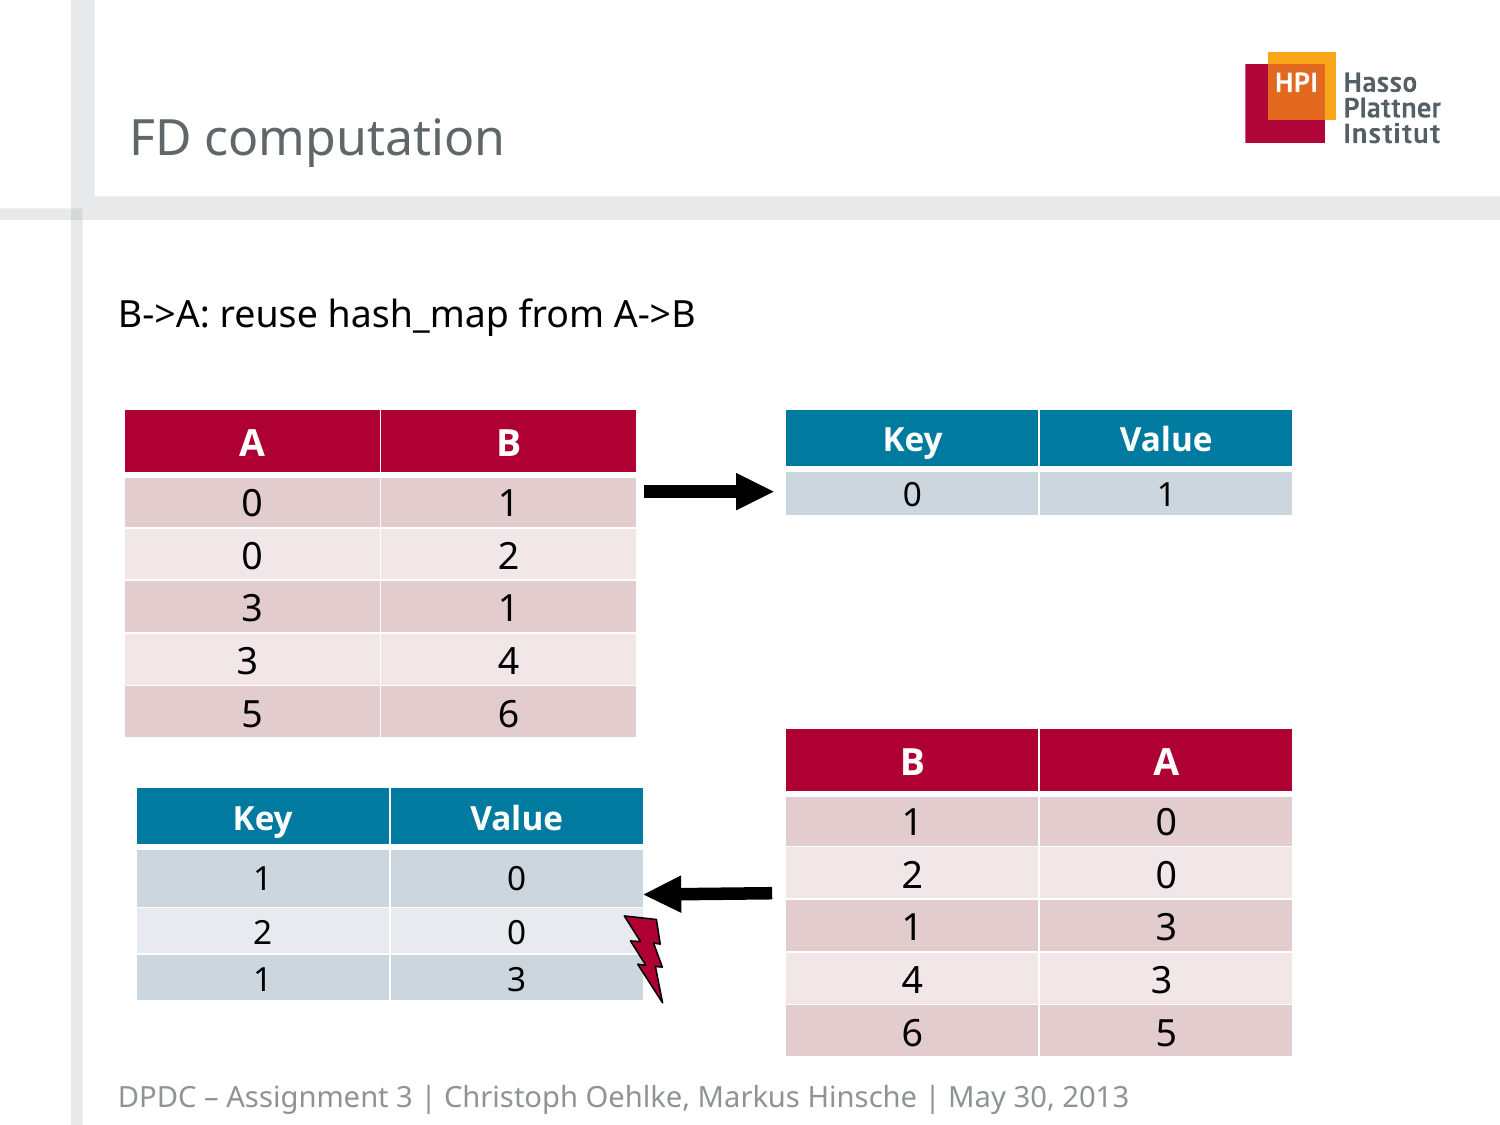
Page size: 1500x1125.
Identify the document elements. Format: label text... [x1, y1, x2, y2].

table_cell 2 [786, 847, 1038, 898]
table_header Key [137, 788, 389, 844]
table_cell 0 [786, 472, 1038, 515]
table_header Value [1040, 410, 1292, 466]
table_header A [125, 410, 380, 472]
table_cell 4 [381, 634, 636, 685]
table_cell 6 [381, 686, 636, 737]
title FD computation [128, 0, 1154, 166]
table_cell 5 [125, 686, 380, 737]
text_box [624, 915, 663, 1003]
table_cell 6 [786, 1005, 1038, 1056]
table_header Key [786, 410, 1038, 466]
table_cell 4 [786, 953, 1038, 1004]
table_header A [1040, 729, 1292, 791]
table_cell 3 [1040, 900, 1292, 951]
table_cell 3 [125, 581, 380, 632]
table_cell 3 [1040, 953, 1292, 1004]
table_cell 5 [1040, 1005, 1292, 1056]
table_cell 2 [137, 908, 389, 953]
table_cell 1 [786, 900, 1038, 951]
table_cell 1 [137, 850, 389, 907]
table_cell 3 [391, 955, 643, 1000]
table_header Value [391, 788, 643, 844]
footer DPDC – Assignment 3 | Christoph Oehlke, Markus Hinsche | May 30, 2013 [117, 1076, 1459, 1118]
table_cell 2 [381, 529, 636, 579]
table_cell 0 [125, 529, 380, 579]
table_cell 3 [125, 634, 380, 685]
table_header B [381, 410, 636, 472]
table_header B [786, 729, 1038, 791]
table_cell 1 [786, 797, 1038, 846]
table_cell 0 [391, 850, 643, 907]
list B->A: reuse hash_map from A->B [117, 283, 1460, 1071]
table_cell 1 [1040, 472, 1292, 515]
table_cell 0 [1040, 797, 1292, 846]
table_cell 0 [391, 908, 643, 953]
table_cell 1 [381, 478, 636, 527]
table_cell 1 [381, 581, 636, 632]
table_cell 1 [137, 955, 389, 1000]
table_cell 0 [1040, 847, 1292, 898]
table_cell 0 [125, 478, 380, 527]
